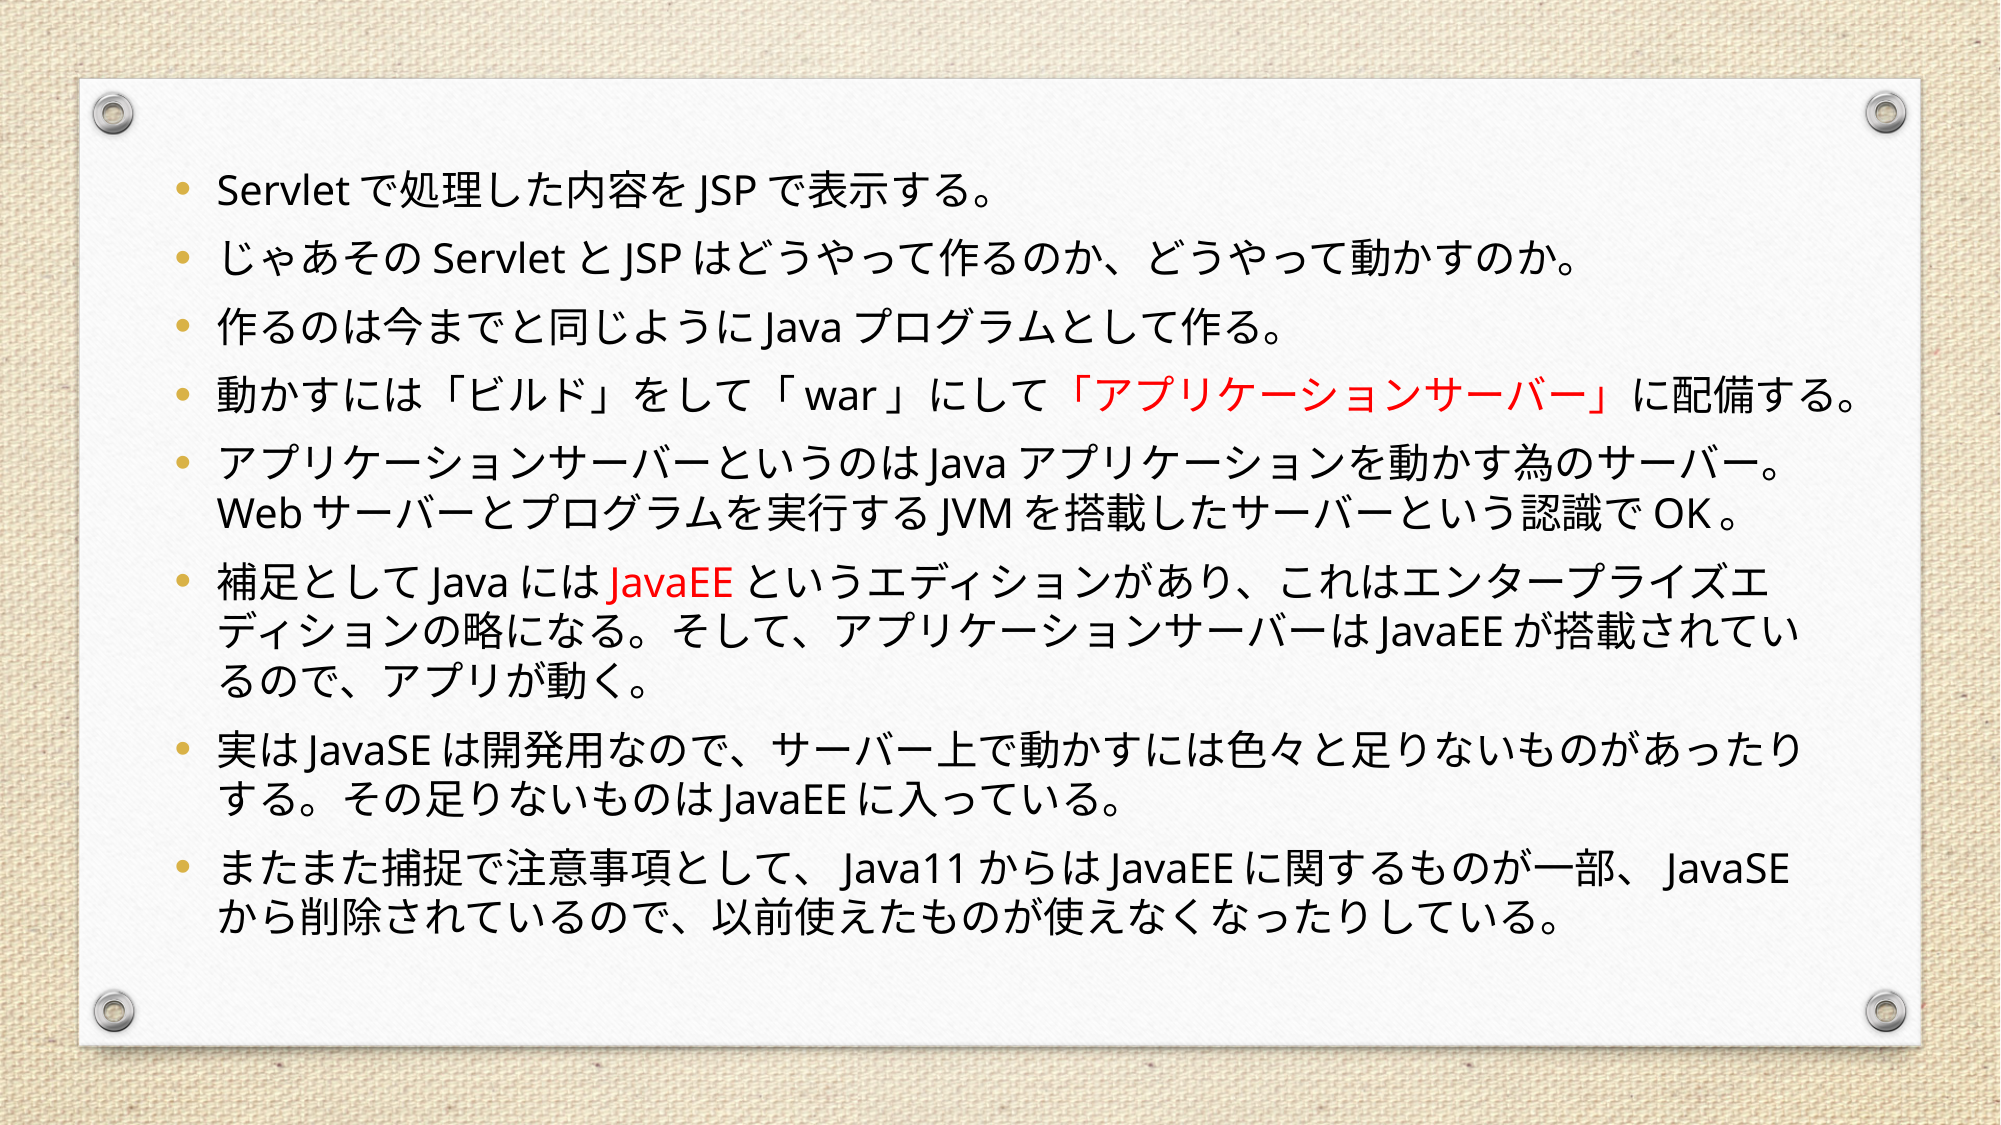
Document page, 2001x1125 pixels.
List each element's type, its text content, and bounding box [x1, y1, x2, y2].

picture [0, 0, 2001, 1125]
list Servletで処理した内容をJSPで表示する。 じゃあそのServletとJSPはどうやって作るのか、どうやって動かすのか。 作るのは今までと同じようにJavaプログラムとして作る。 動かすには「ビルド」をして「war」にして「アプリケーションサーバー」に配備する。 アプリケーションサーバーというのはJavaアプリケーションを動かす為のサーバー。Webサーバーとプログラムを実行するJVMを搭載したサーバーという認識でOK。 補足としてJavaにはJavaEEというエディションがあり、これはエンタープライズエディションの略になる。そして、アプリケーションサーバーはJavaEEが搭載されているので、アプリが動く。 実はJavaSEは開発用なので、サーバー上で動かすには色々と足りないものがあったりする。その足りないものはJavaEEに入っている。 またまた捕捉で注意事項として、Java11からはJavaEEに関するものが一部、JavaSEから削除されているので、以前使えたものが使えなくなったりしている。 [159, 156, 1855, 983]
